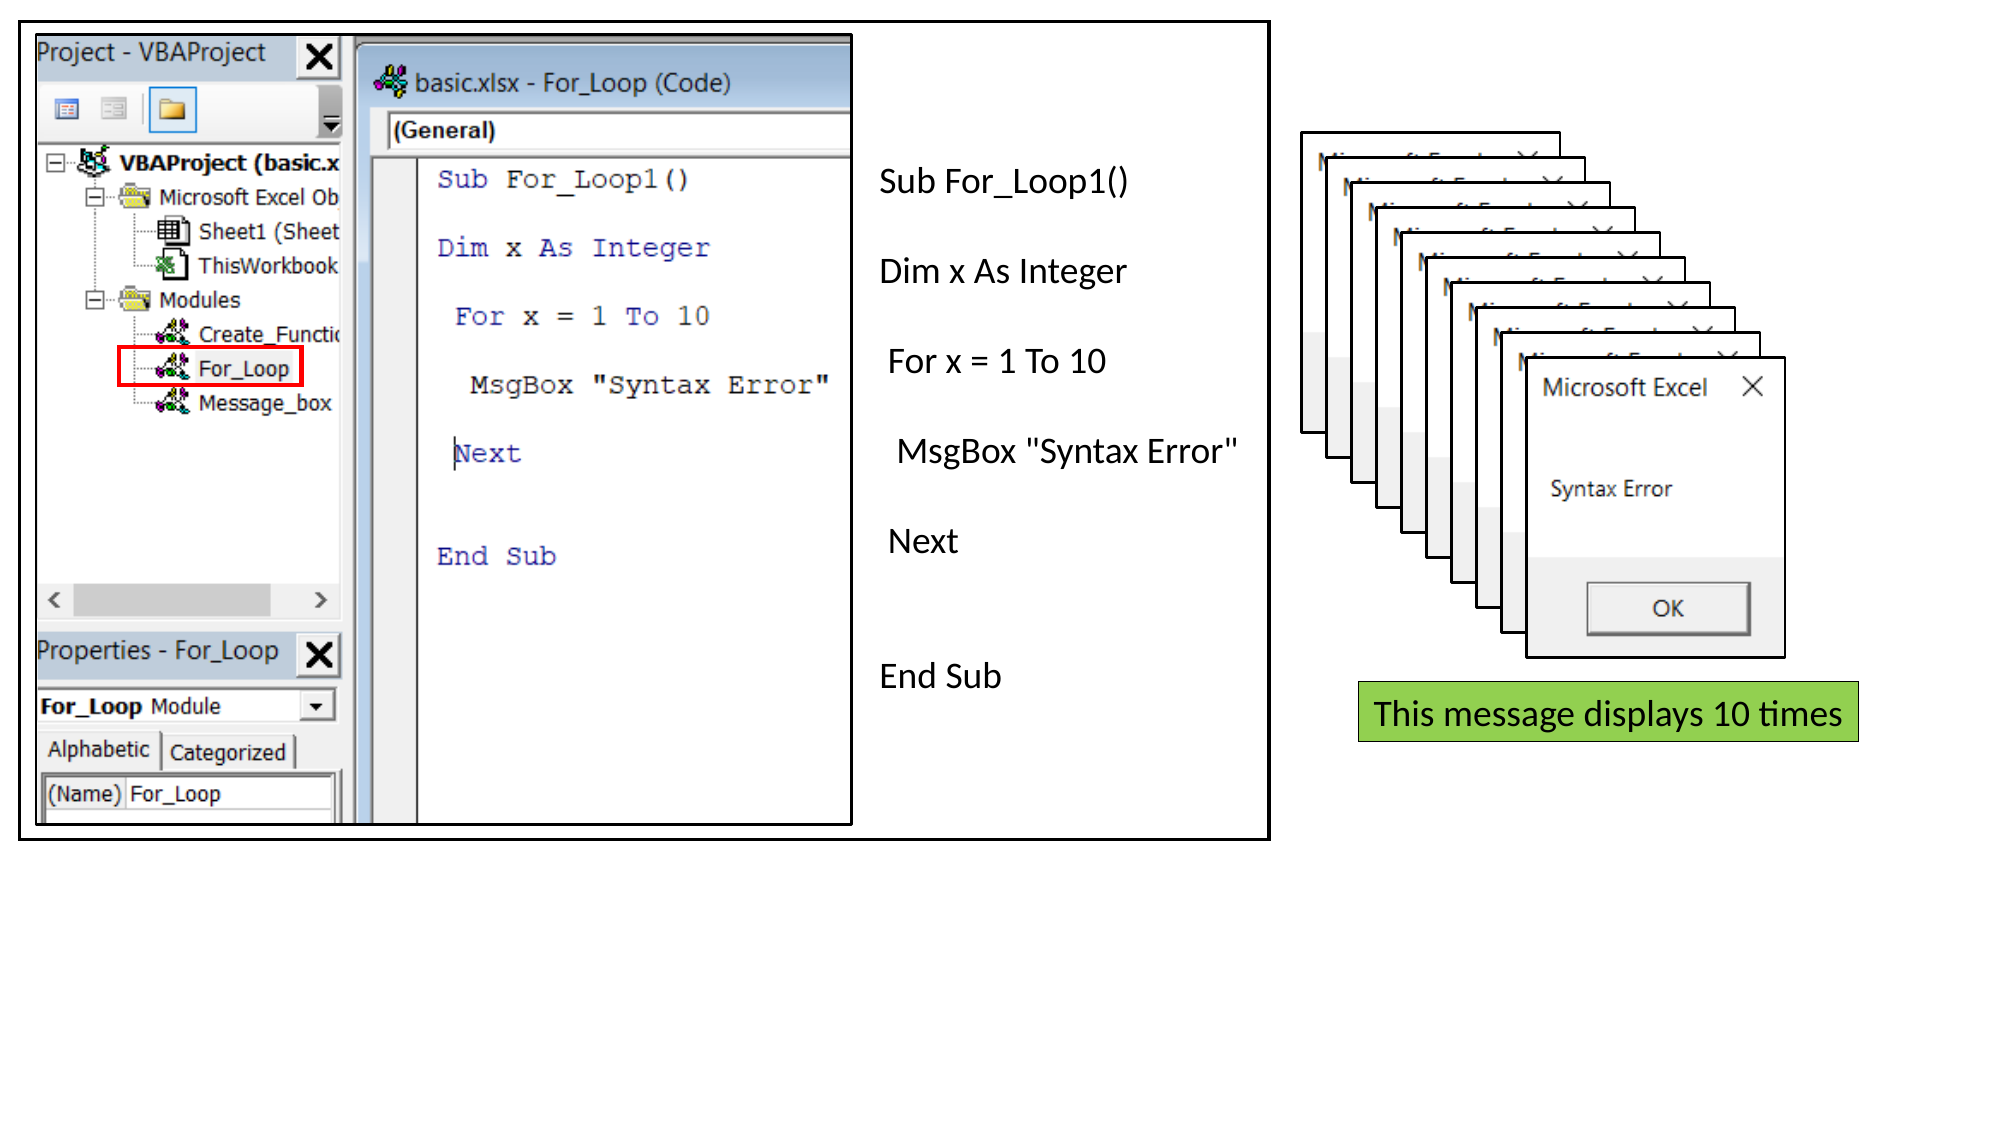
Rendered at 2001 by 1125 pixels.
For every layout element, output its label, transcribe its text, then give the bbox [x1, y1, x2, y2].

text_box [18, 20, 1270, 841]
picture [37, 35, 851, 824]
picture [1302, 133, 1784, 657]
text_box This message displays 10 times [1358, 681, 1859, 742]
